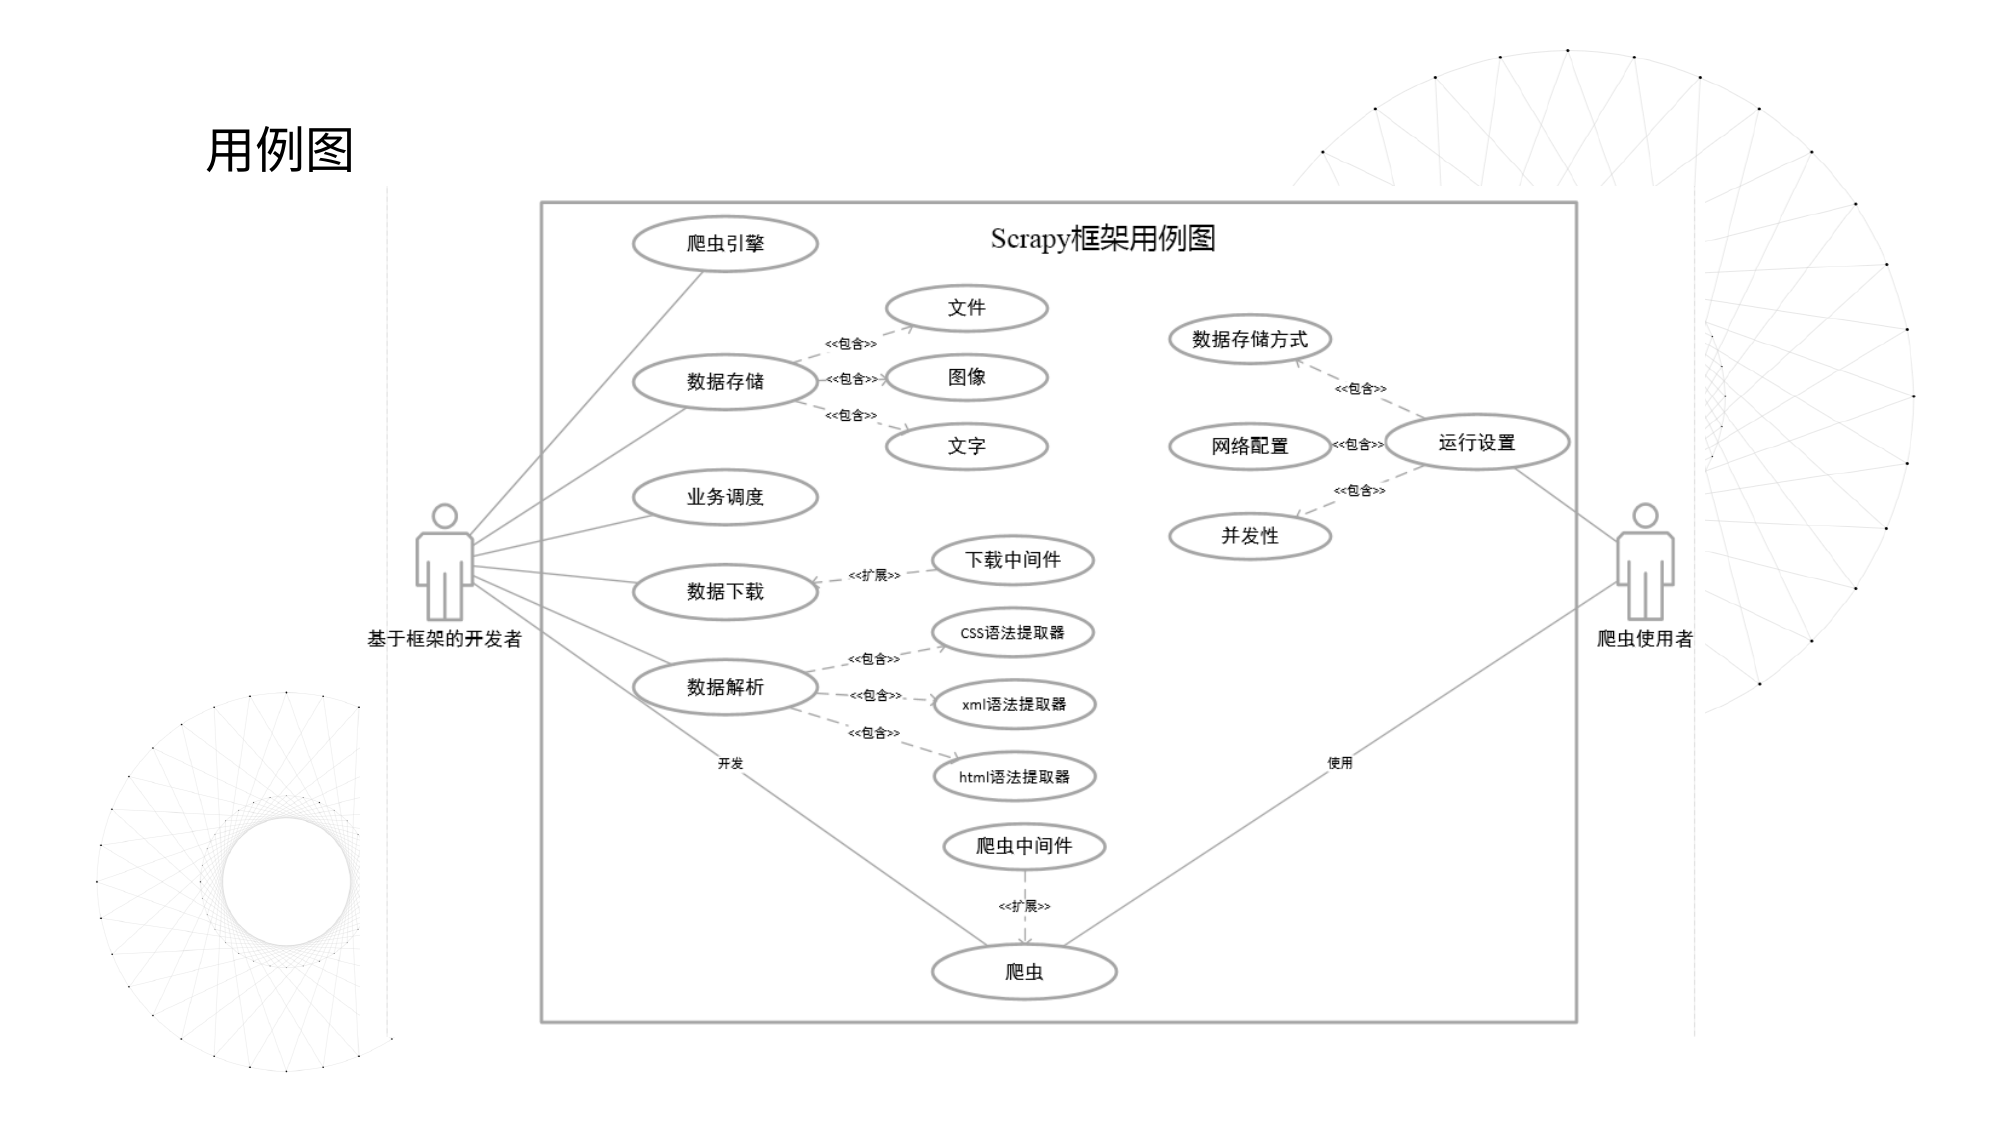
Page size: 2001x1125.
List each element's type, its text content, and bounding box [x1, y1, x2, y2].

picture [91, 119, 1936, 1080]
text_box 用例图 [190, 111, 1807, 186]
picture [1348, 33, 1798, 111]
